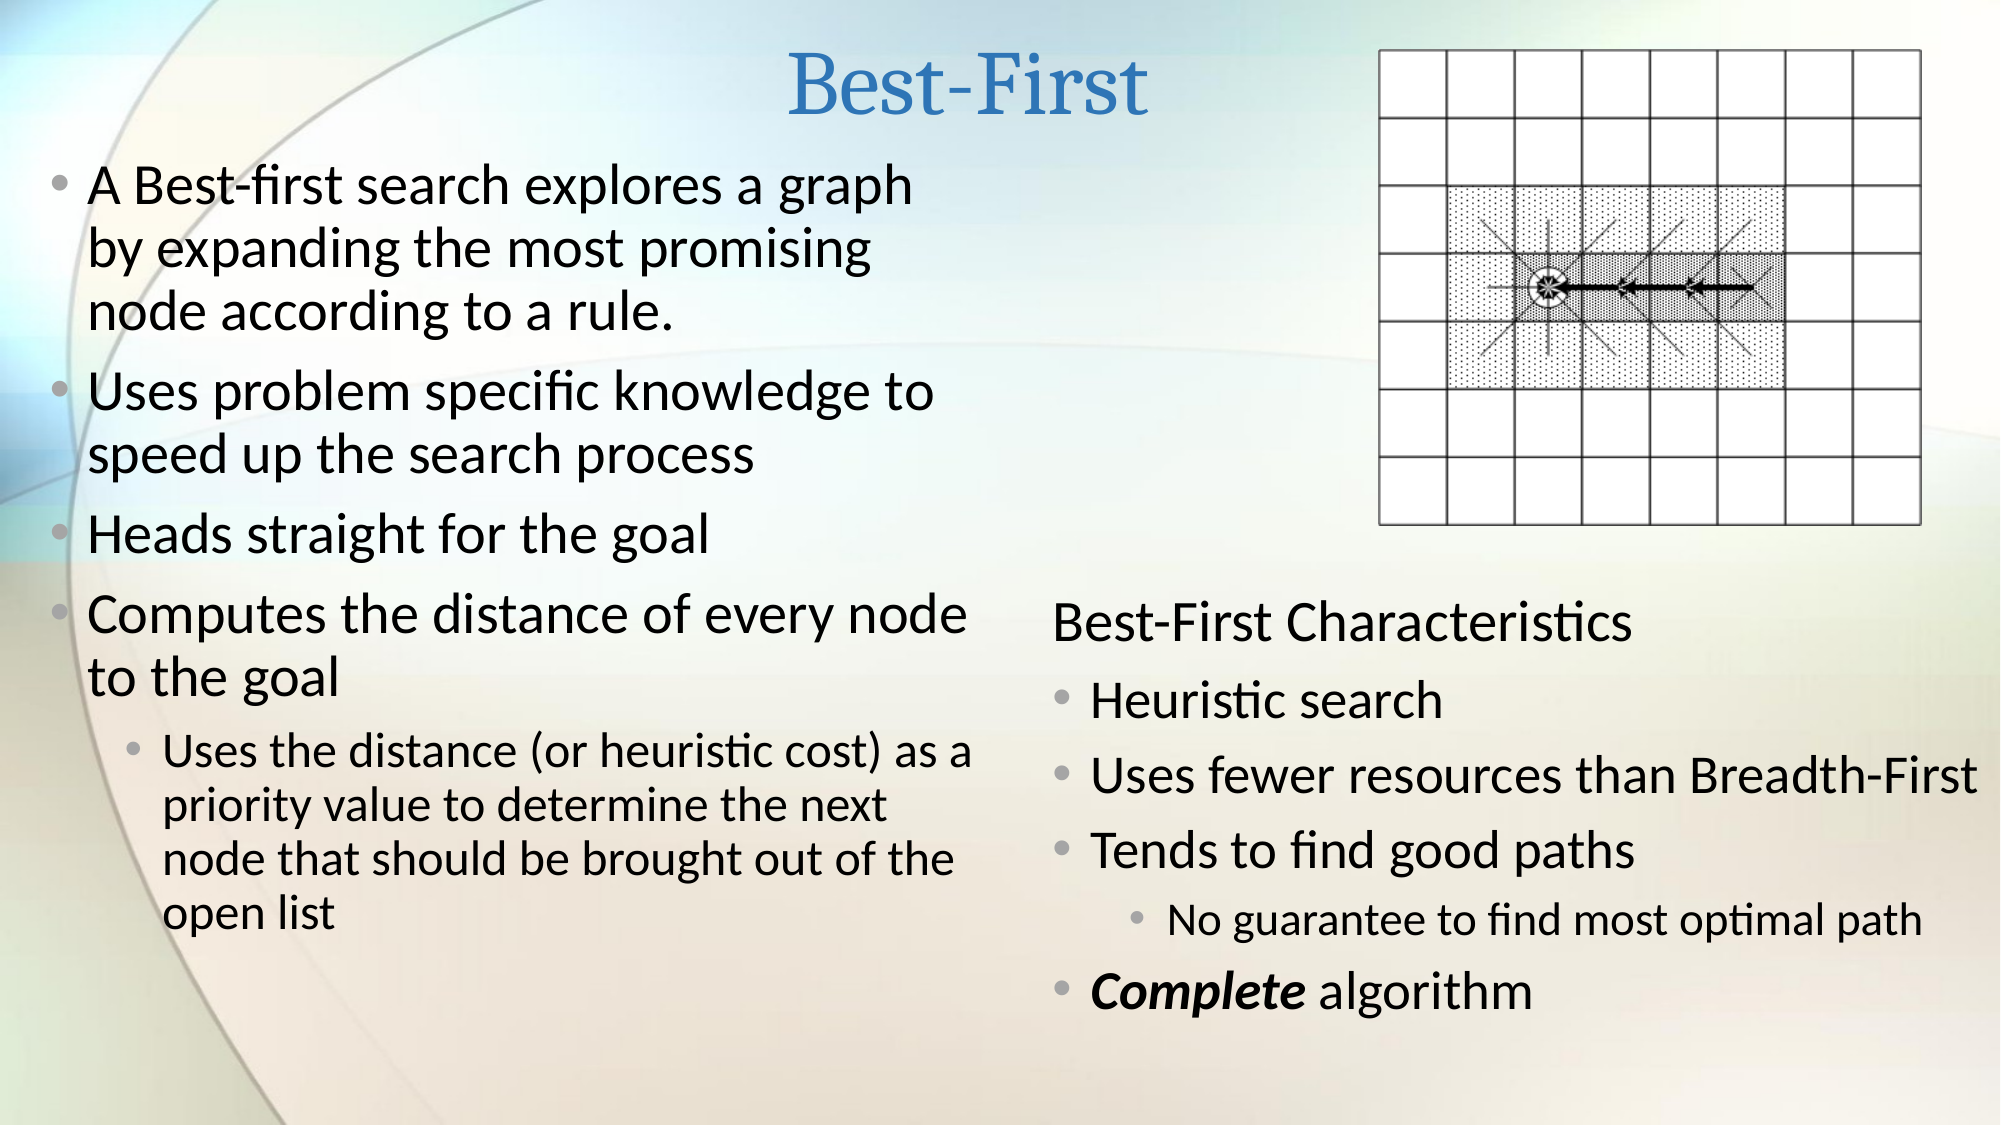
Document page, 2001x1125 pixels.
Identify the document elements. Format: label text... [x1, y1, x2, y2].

picture [0, 0, 2001, 1125]
text_box Best-First Characteristics Heuristic search Uses fewer resources than Breadth-First Tends to find good paths No guarantee to find most optimal path Complete algorithm [1037, 583, 2000, 1062]
list A Best-first search explores a graph by expanding the most promising node according to a rule. Uses problem specific knowledge to speed up the search process Heads straight for the goal Computes the distance of every node to the goal Uses the distance (or heuristic cost) as a priority value to determine the next node that should be brought out of the open list [34, 146, 993, 978]
title Best-First [318, 15, 1618, 141]
